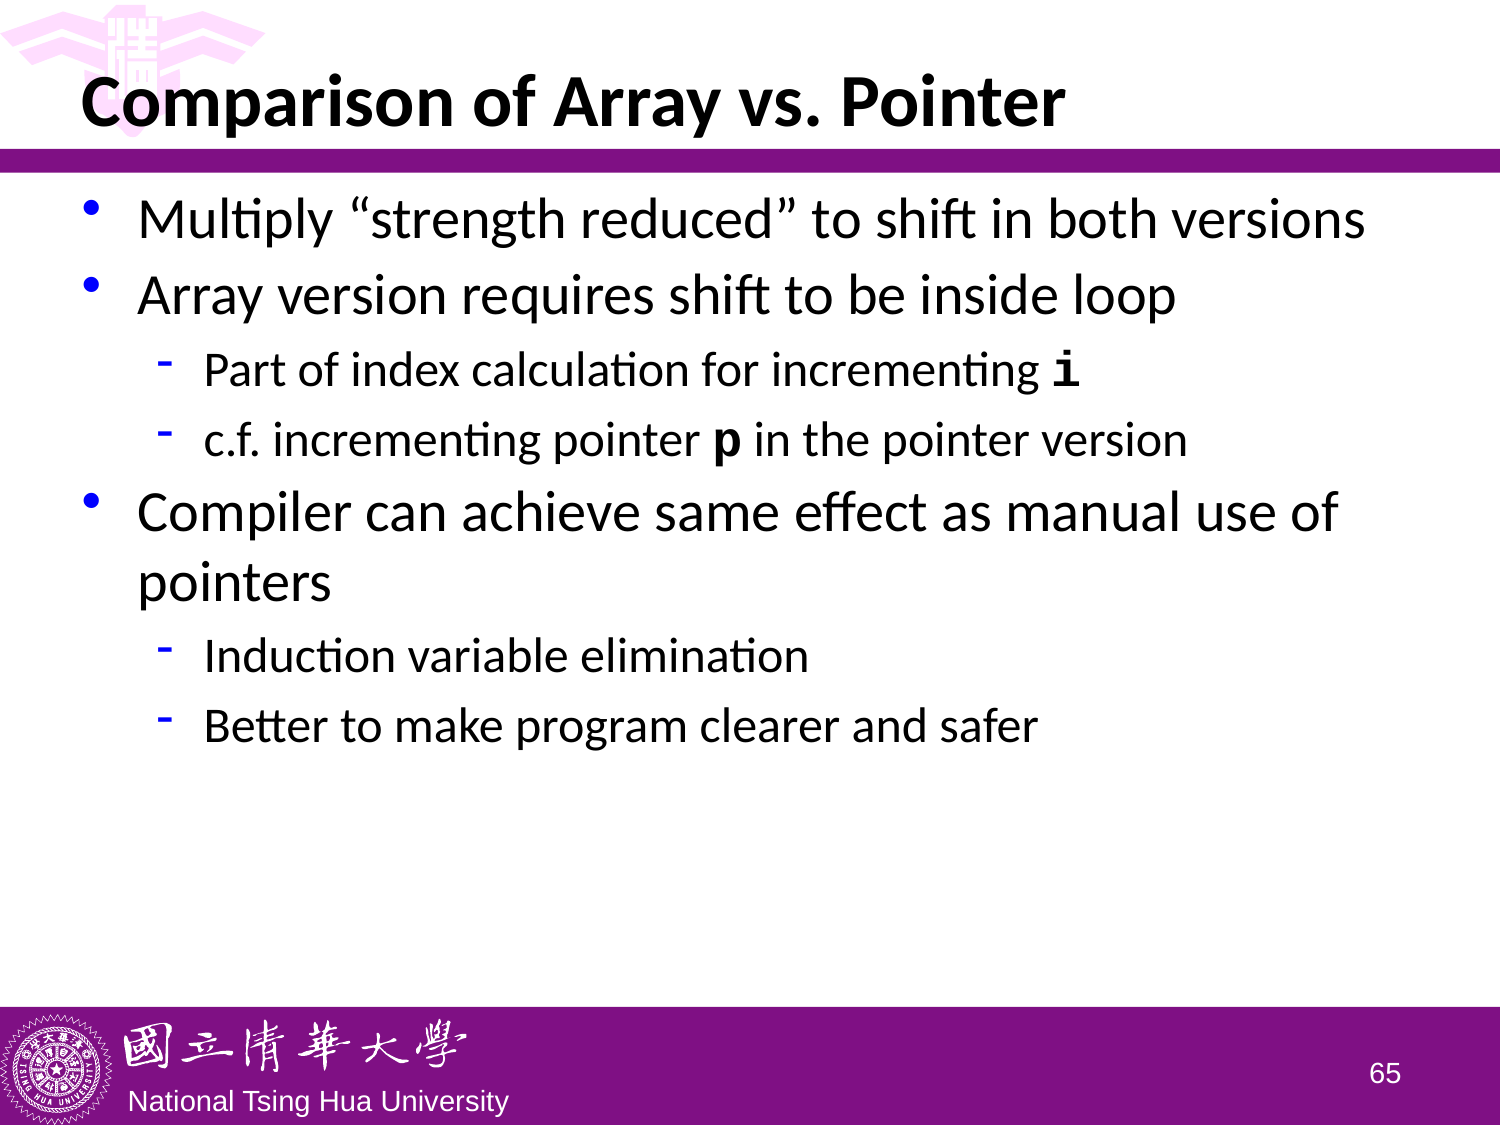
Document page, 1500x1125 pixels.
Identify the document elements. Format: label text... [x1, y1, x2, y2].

slide_number 64 [1104, 1021, 1417, 1097]
title Comparison of Array vs. Pointer [66, 37, 1436, 149]
list Multiply “strength reduced” to shift in both versions Array version requires shift to be inside loop Part of index calculation for incrementing i c.f. incrementing pointer p in the pointer version Compiler can achieve same effect as manual use of pointers Induction variable elimination Better to make program clearer and safer [66, 172, 1436, 1003]
